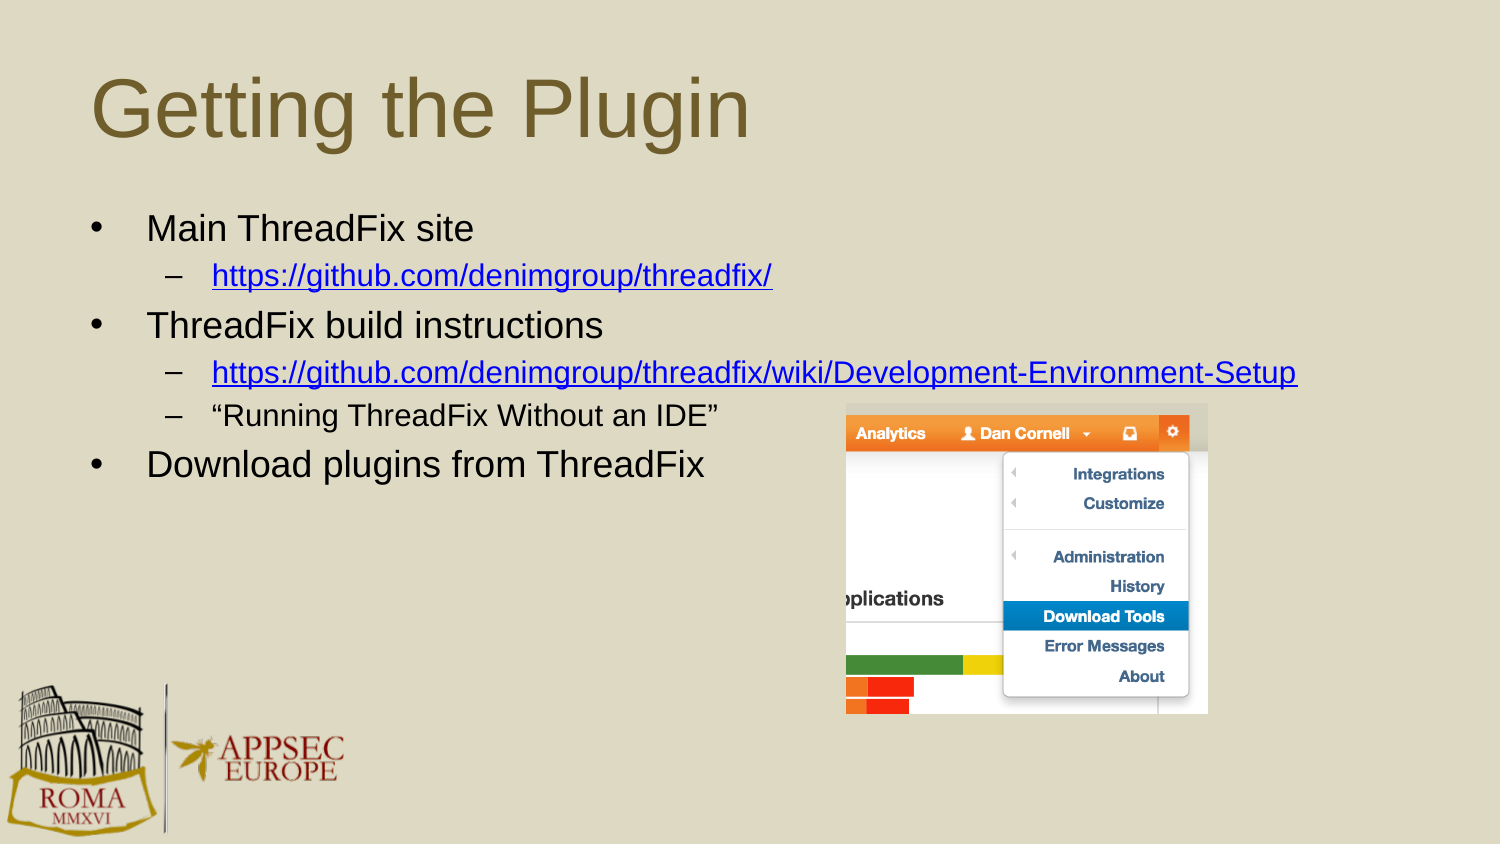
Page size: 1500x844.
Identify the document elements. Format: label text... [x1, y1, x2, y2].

picture [0, 621, 370, 844]
title Getting the Plugin [75, 33, 1425, 175]
picture [846, 403, 1208, 715]
list Main ThreadFix site https://github.com/denimgroup/threadfix/ ThreadFix build instructions https://github.com/denimgroup/threadfix/wiki/Development-Environment-Setup “Running ThreadFix Without an IDE” Download plugins from ThreadFix [75, 196, 1425, 705]
